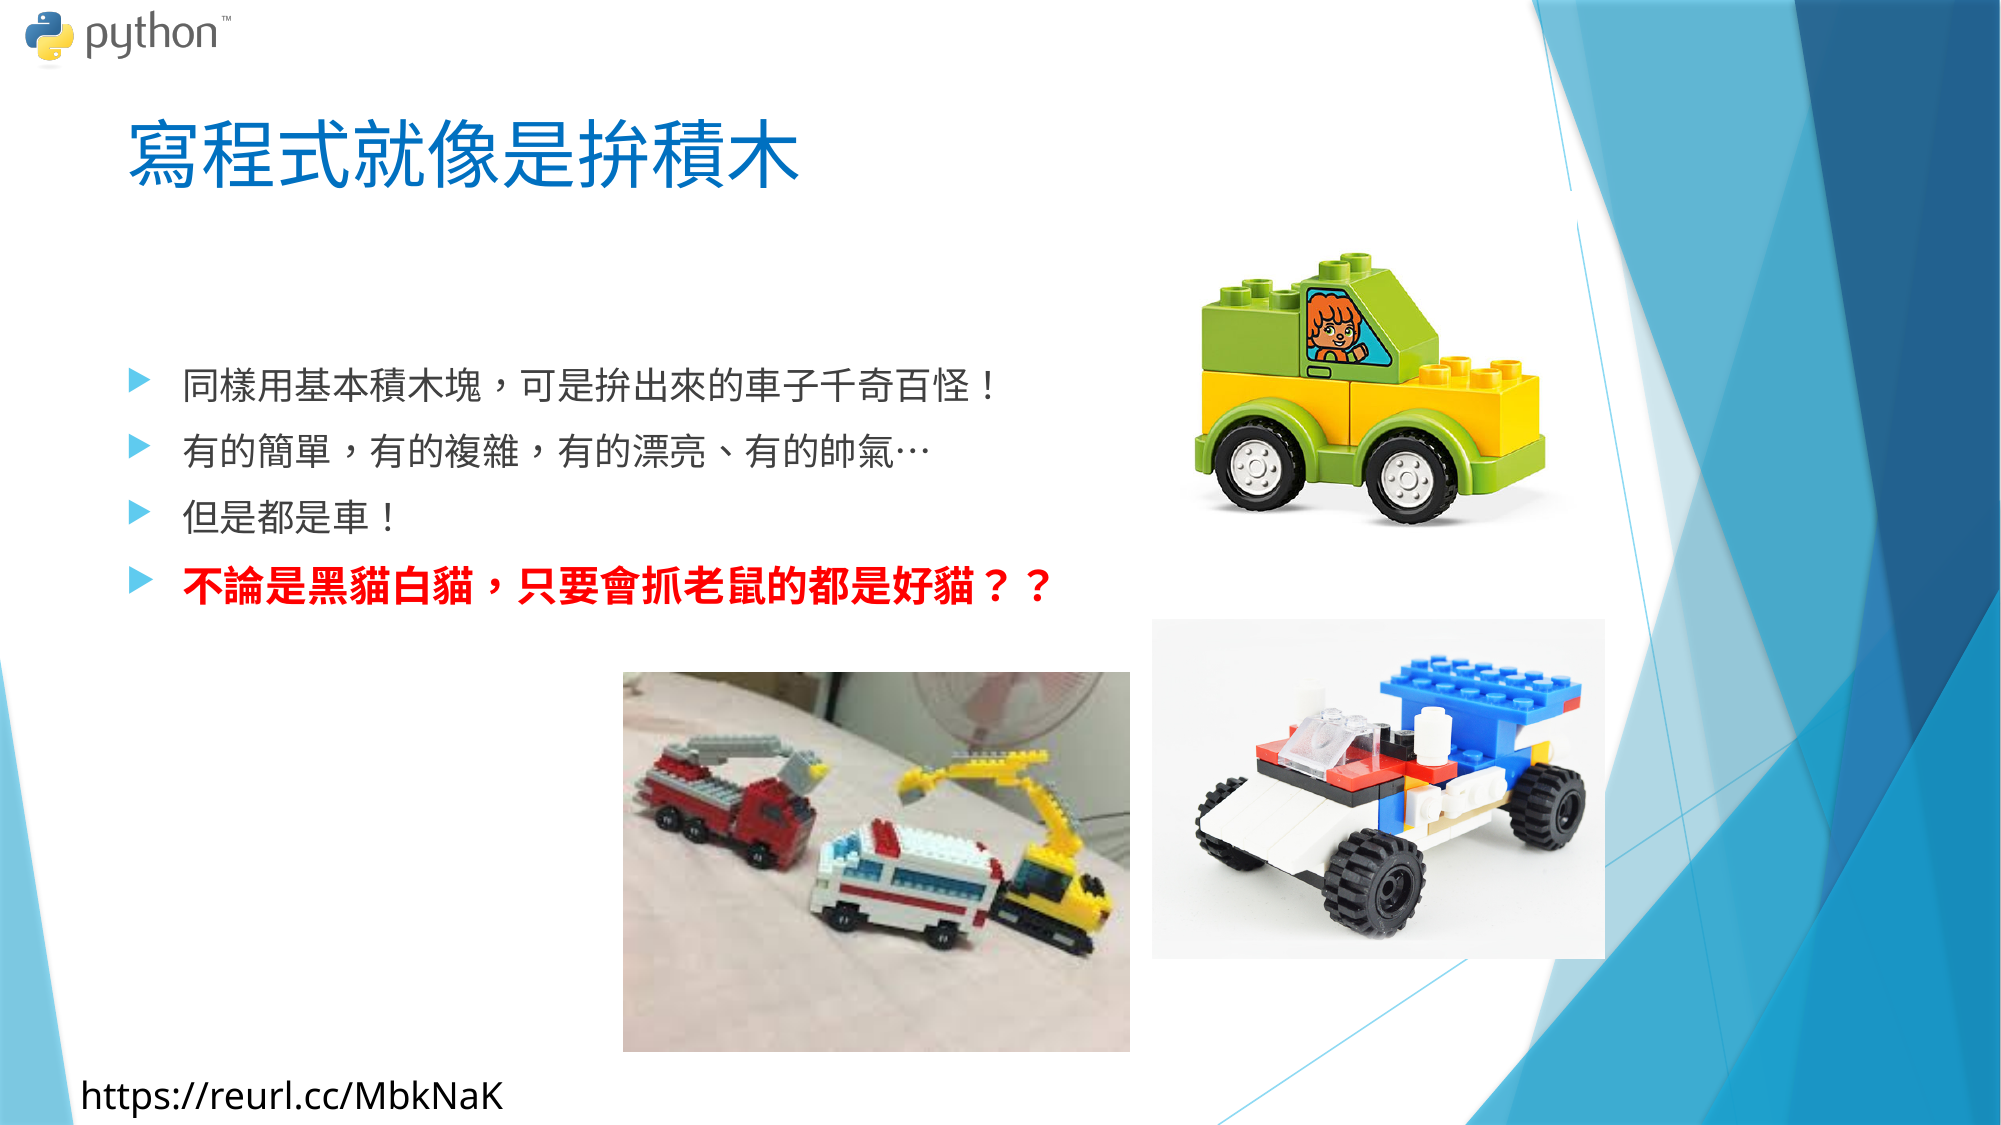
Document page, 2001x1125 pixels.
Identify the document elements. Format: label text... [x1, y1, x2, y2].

picture [623, 672, 1131, 1052]
picture [1152, 619, 1605, 959]
picture [23, 9, 233, 71]
title 寫程式就像是拚積木 [111, 99, 1522, 317]
picture [1180, 190, 1578, 588]
list 同樣用基本積木塊，可是拚出來的車子千奇百怪！ 有的簡單，有的複雜，有的漂亮、有的帥氣… 但是都是車！ 不論是黑貓白貓，只要會抓老鼠的都是好貓？？ [111, 354, 1522, 992]
